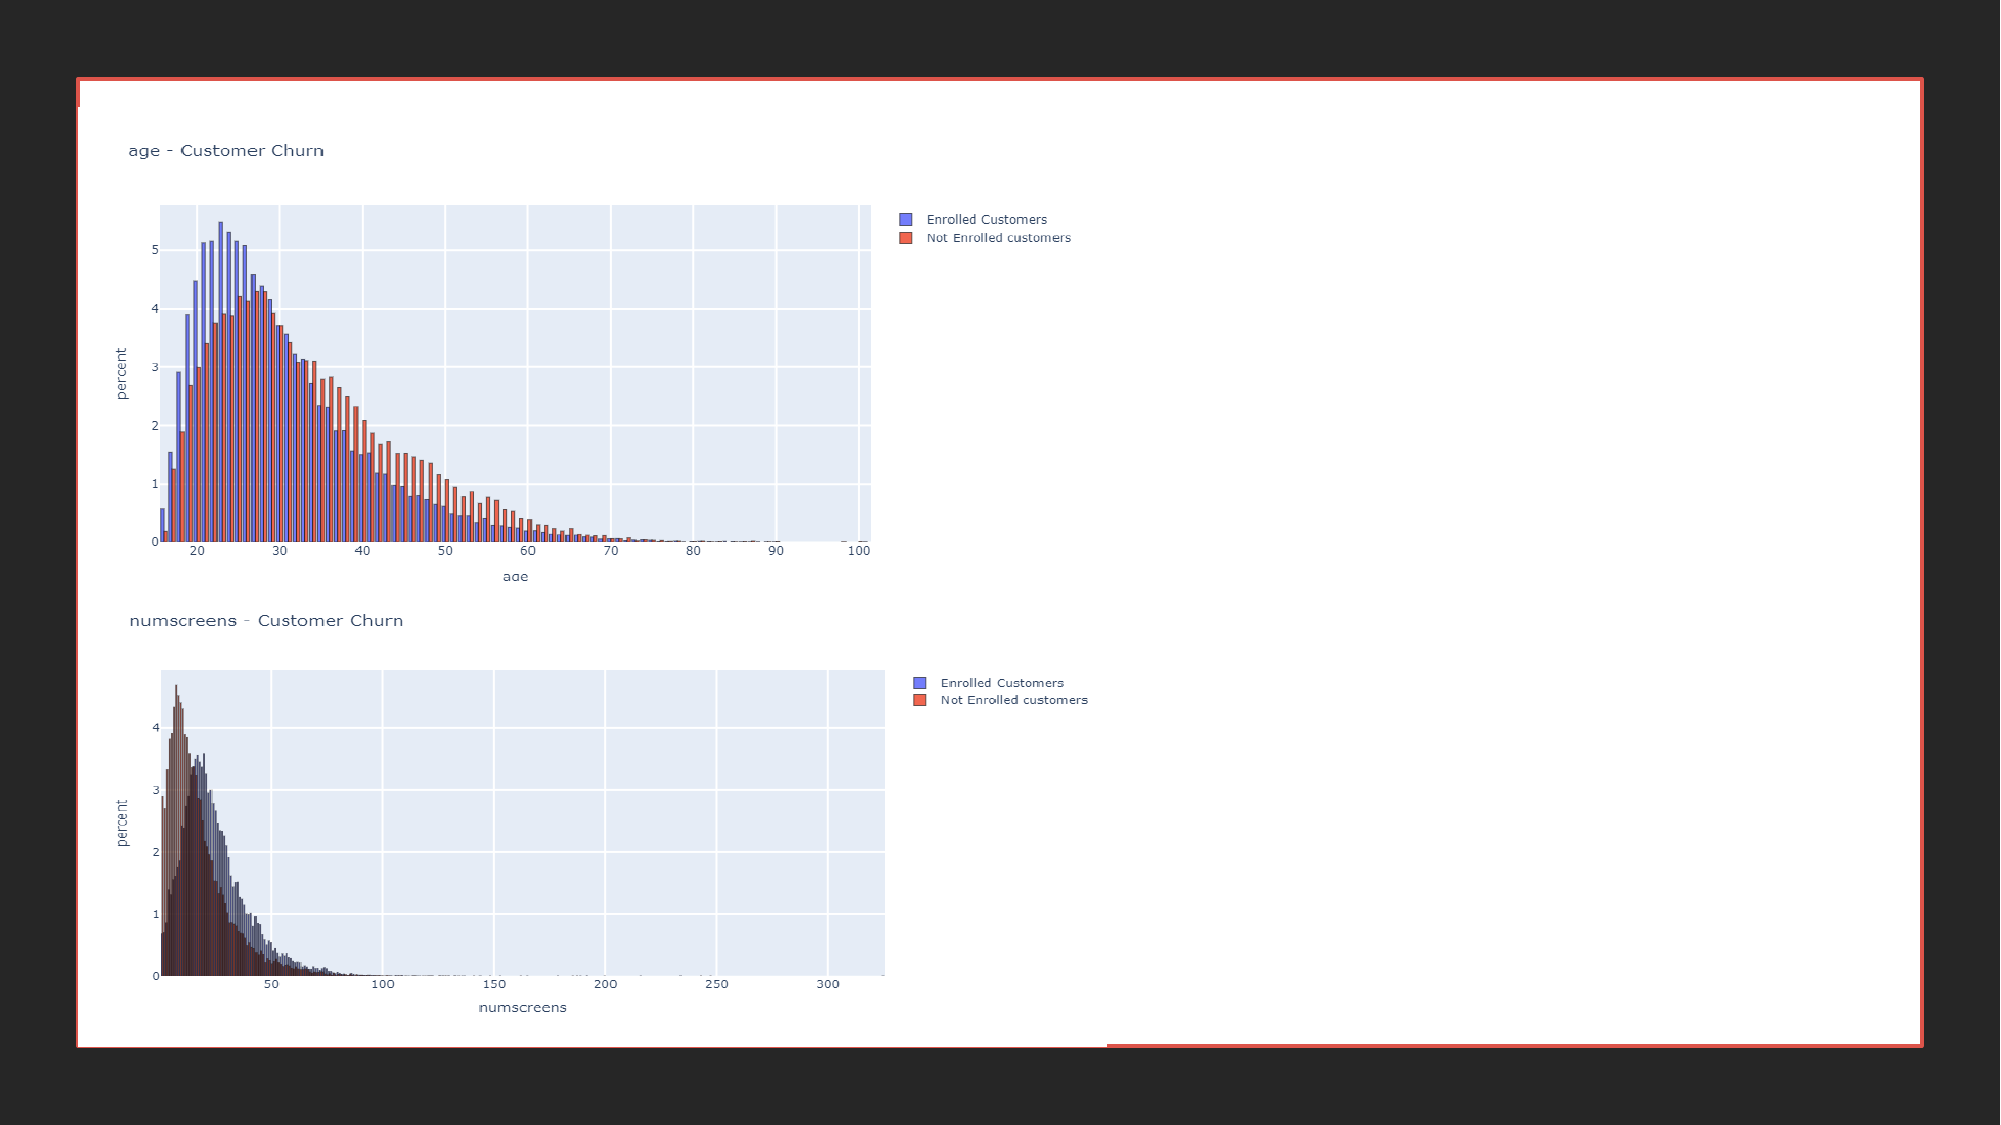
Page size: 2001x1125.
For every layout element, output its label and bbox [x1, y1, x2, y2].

text_box [77, 78, 1923, 1047]
text_box [0, 0, 2000, 1125]
picture [78, 107, 1107, 1047]
